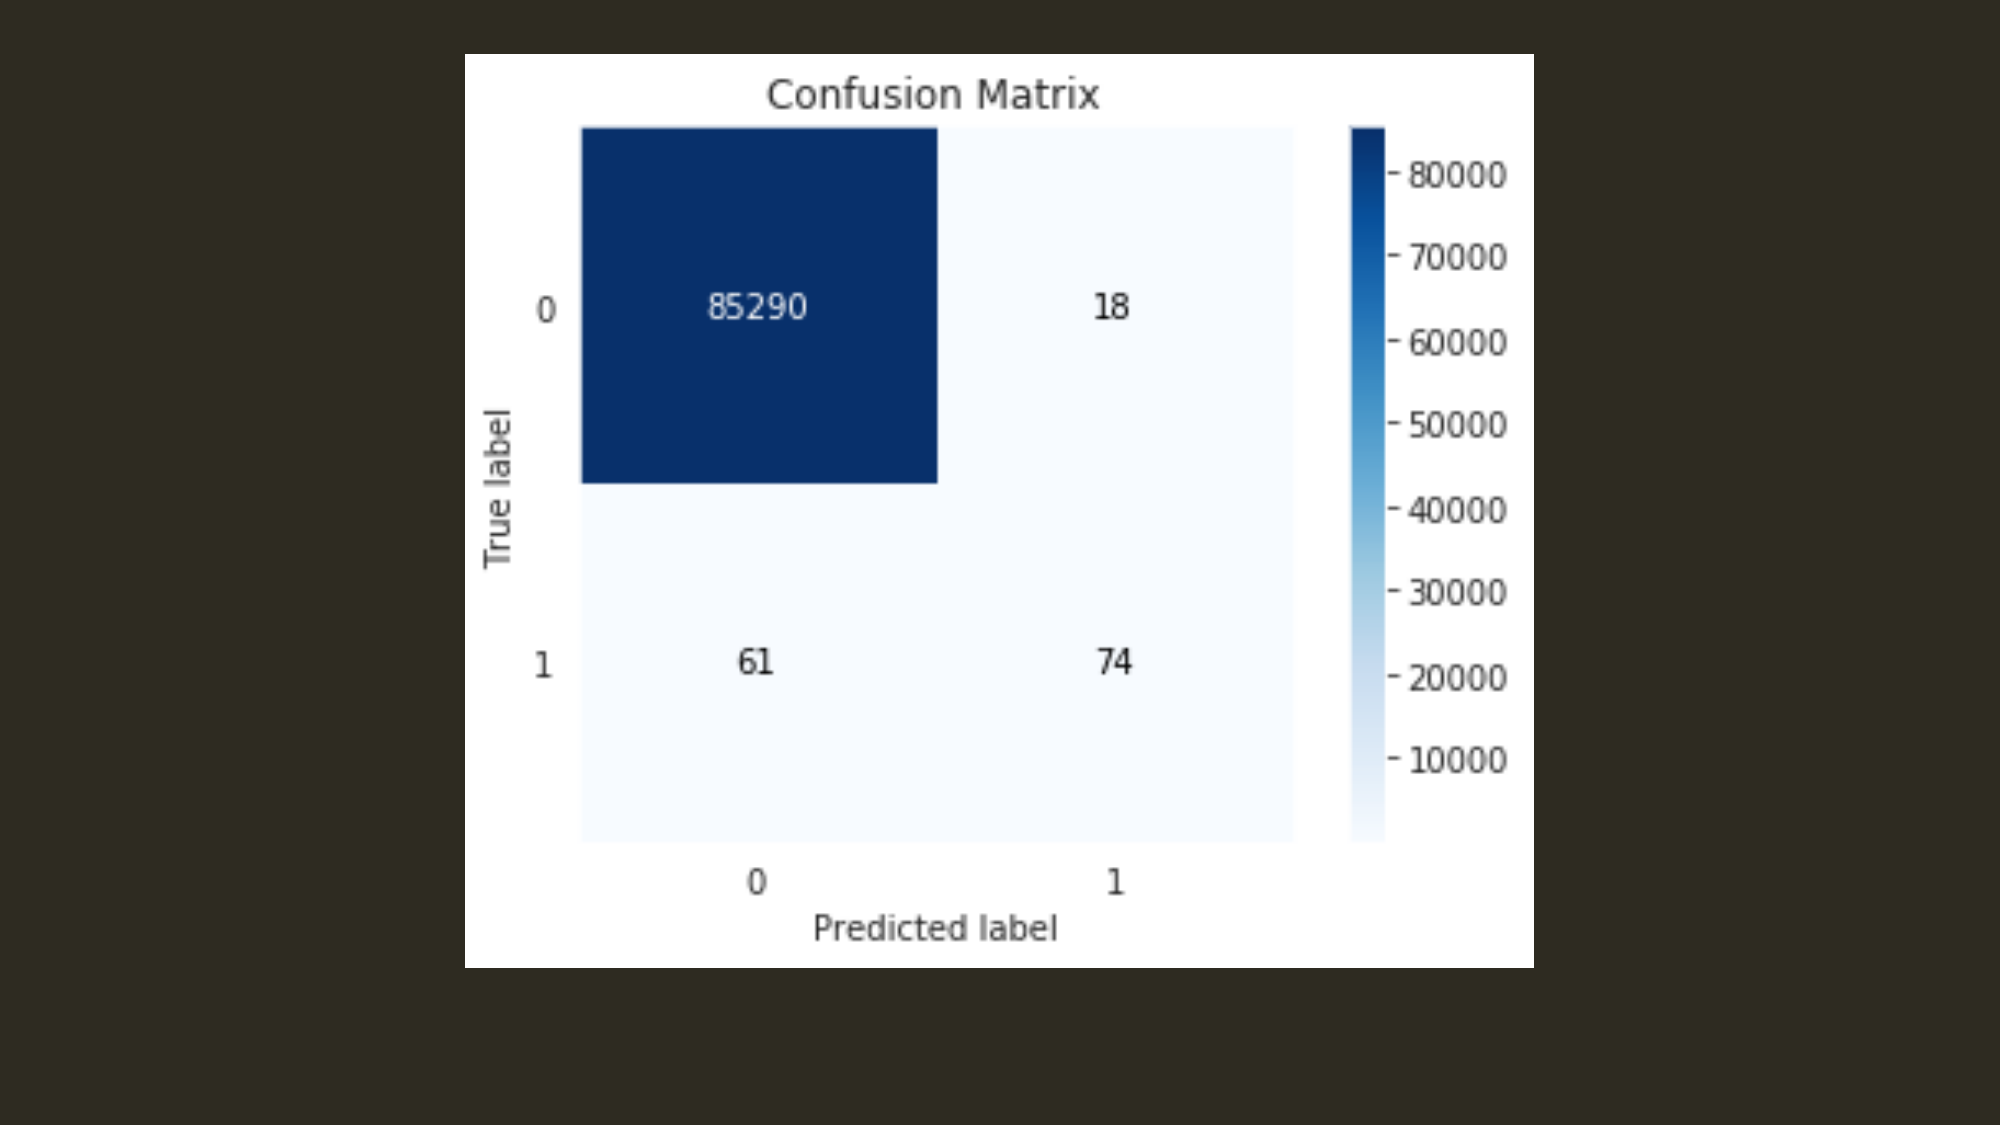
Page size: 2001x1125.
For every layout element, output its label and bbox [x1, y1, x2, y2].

picture [465, 53, 1535, 969]
